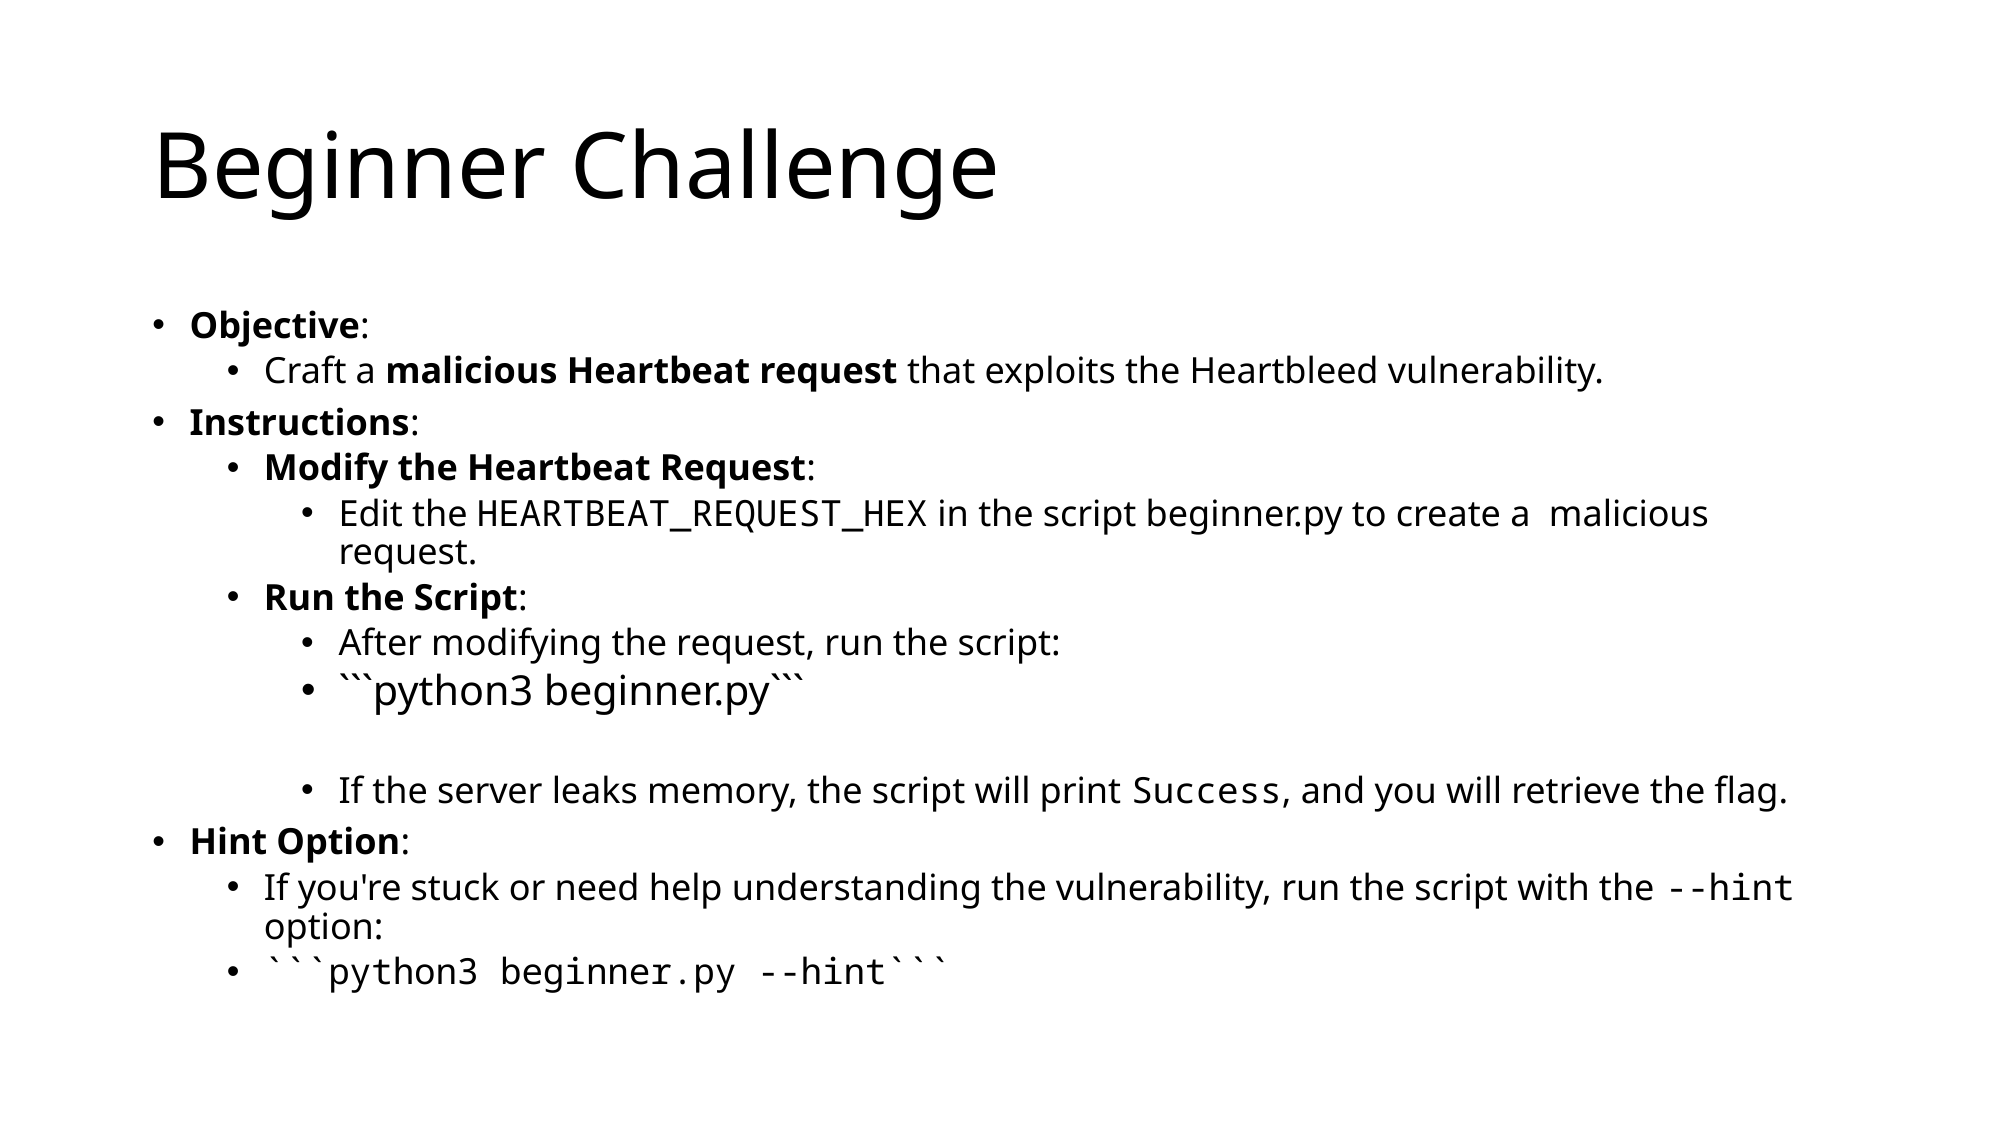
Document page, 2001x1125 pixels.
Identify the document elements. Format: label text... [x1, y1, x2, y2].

list Objective: Craft a malicious Heartbeat request that exploits the Heartbleed vulnerability. Instructions: Modify the Heartbeat Request: Edit the HEARTBEAT_REQUEST_HEX in the script beginner.py to create a malicious request. Run the Script: After modifying the request, run the script: ```python3 beginner.py``` If the server leaks memory, the script will print Success, and you will retrieve the flag. Hint Option: If you're stuck or need help understanding the vulnerability, run the script with the --hint option: ```python3 beginner.py --hint``` [137, 299, 1863, 1014]
title Beginner Challenge [137, 59, 1863, 278]
